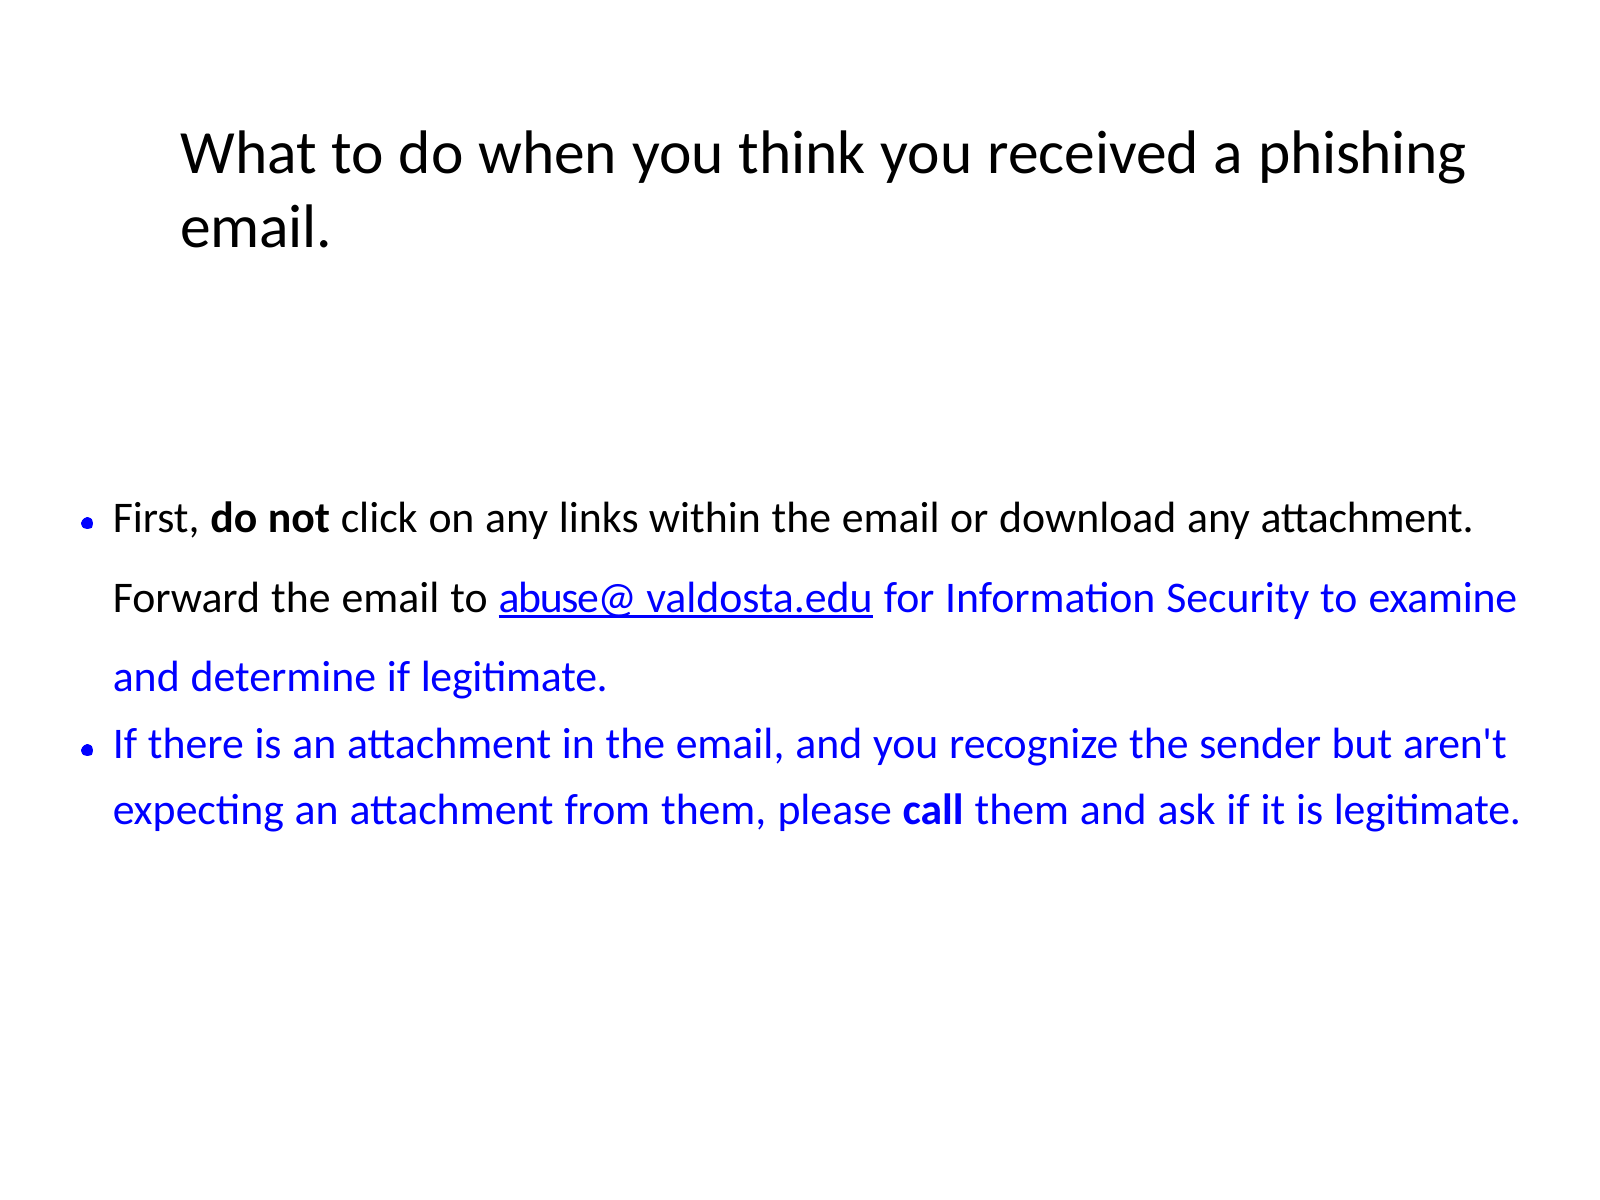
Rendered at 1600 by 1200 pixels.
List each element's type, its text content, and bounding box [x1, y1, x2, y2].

title What to do when you think you received a phishing email. [71, 8, 1482, 313]
picture [81, 744, 93, 756]
list First, do not click on any links within the email or download any attachment. Forward the email to abuse@ valdosta.edu for Information Security to examine and determine if legitimate. If there is an attachment in the email, and you recognize the sender but aren't expecting an attachment from them, please call them and ask if it is legitimate. [96, 362, 1537, 1144]
picture [81, 517, 93, 529]
